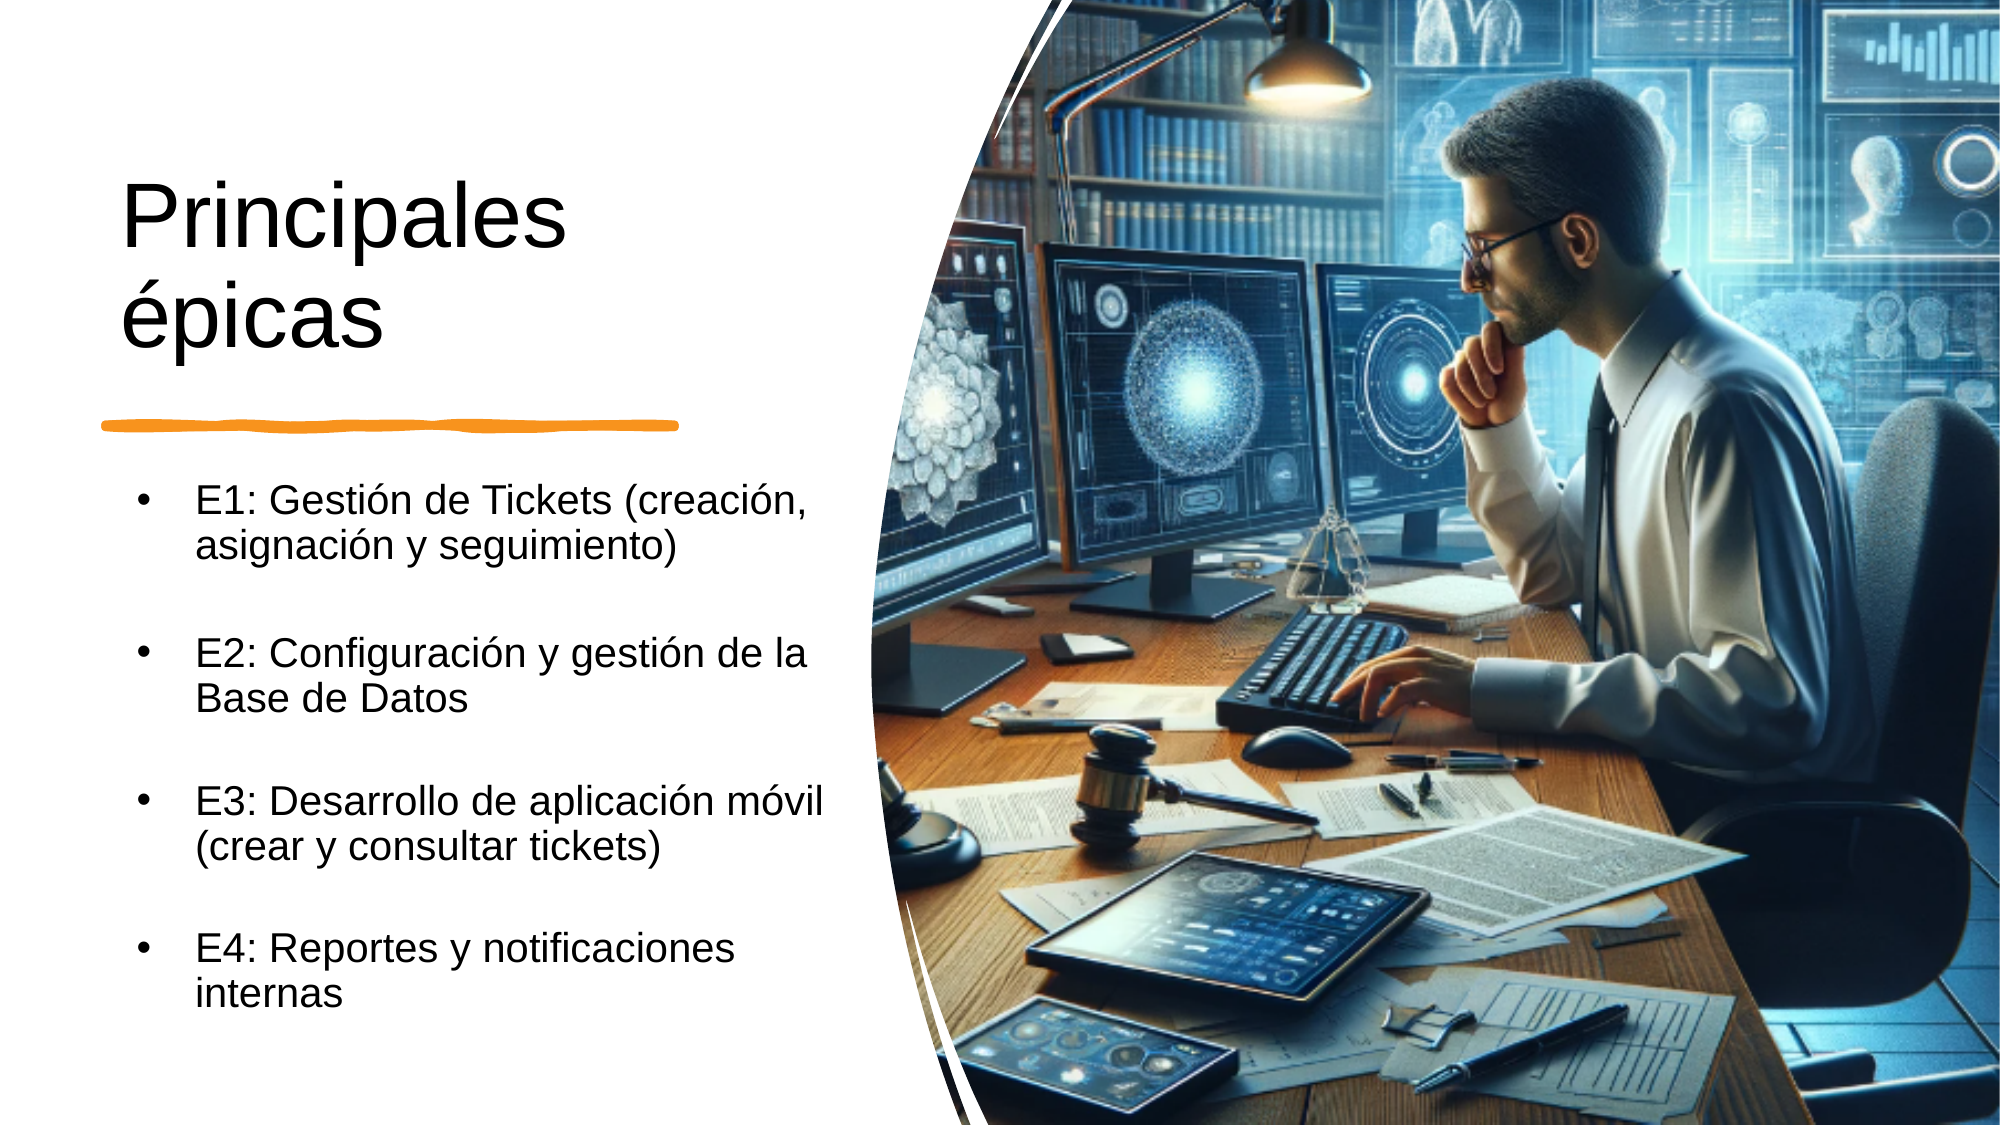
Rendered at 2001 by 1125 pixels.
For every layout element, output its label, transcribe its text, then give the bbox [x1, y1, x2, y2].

text_box [0, 0, 868, 1125]
title Principales épicas [105, 53, 822, 375]
text_box E1: Gestión de Tickets (creación, asignación y seguimiento) E2: Configuración y gestión de la Base de Datos E3: Desarrollo de aplicación móvil (crear y consultar tickets) E4: Reportes y notificaciones internas [105, 471, 865, 1081]
picture [871, 0, 2000, 1125]
text_box [104, 422, 675, 430]
